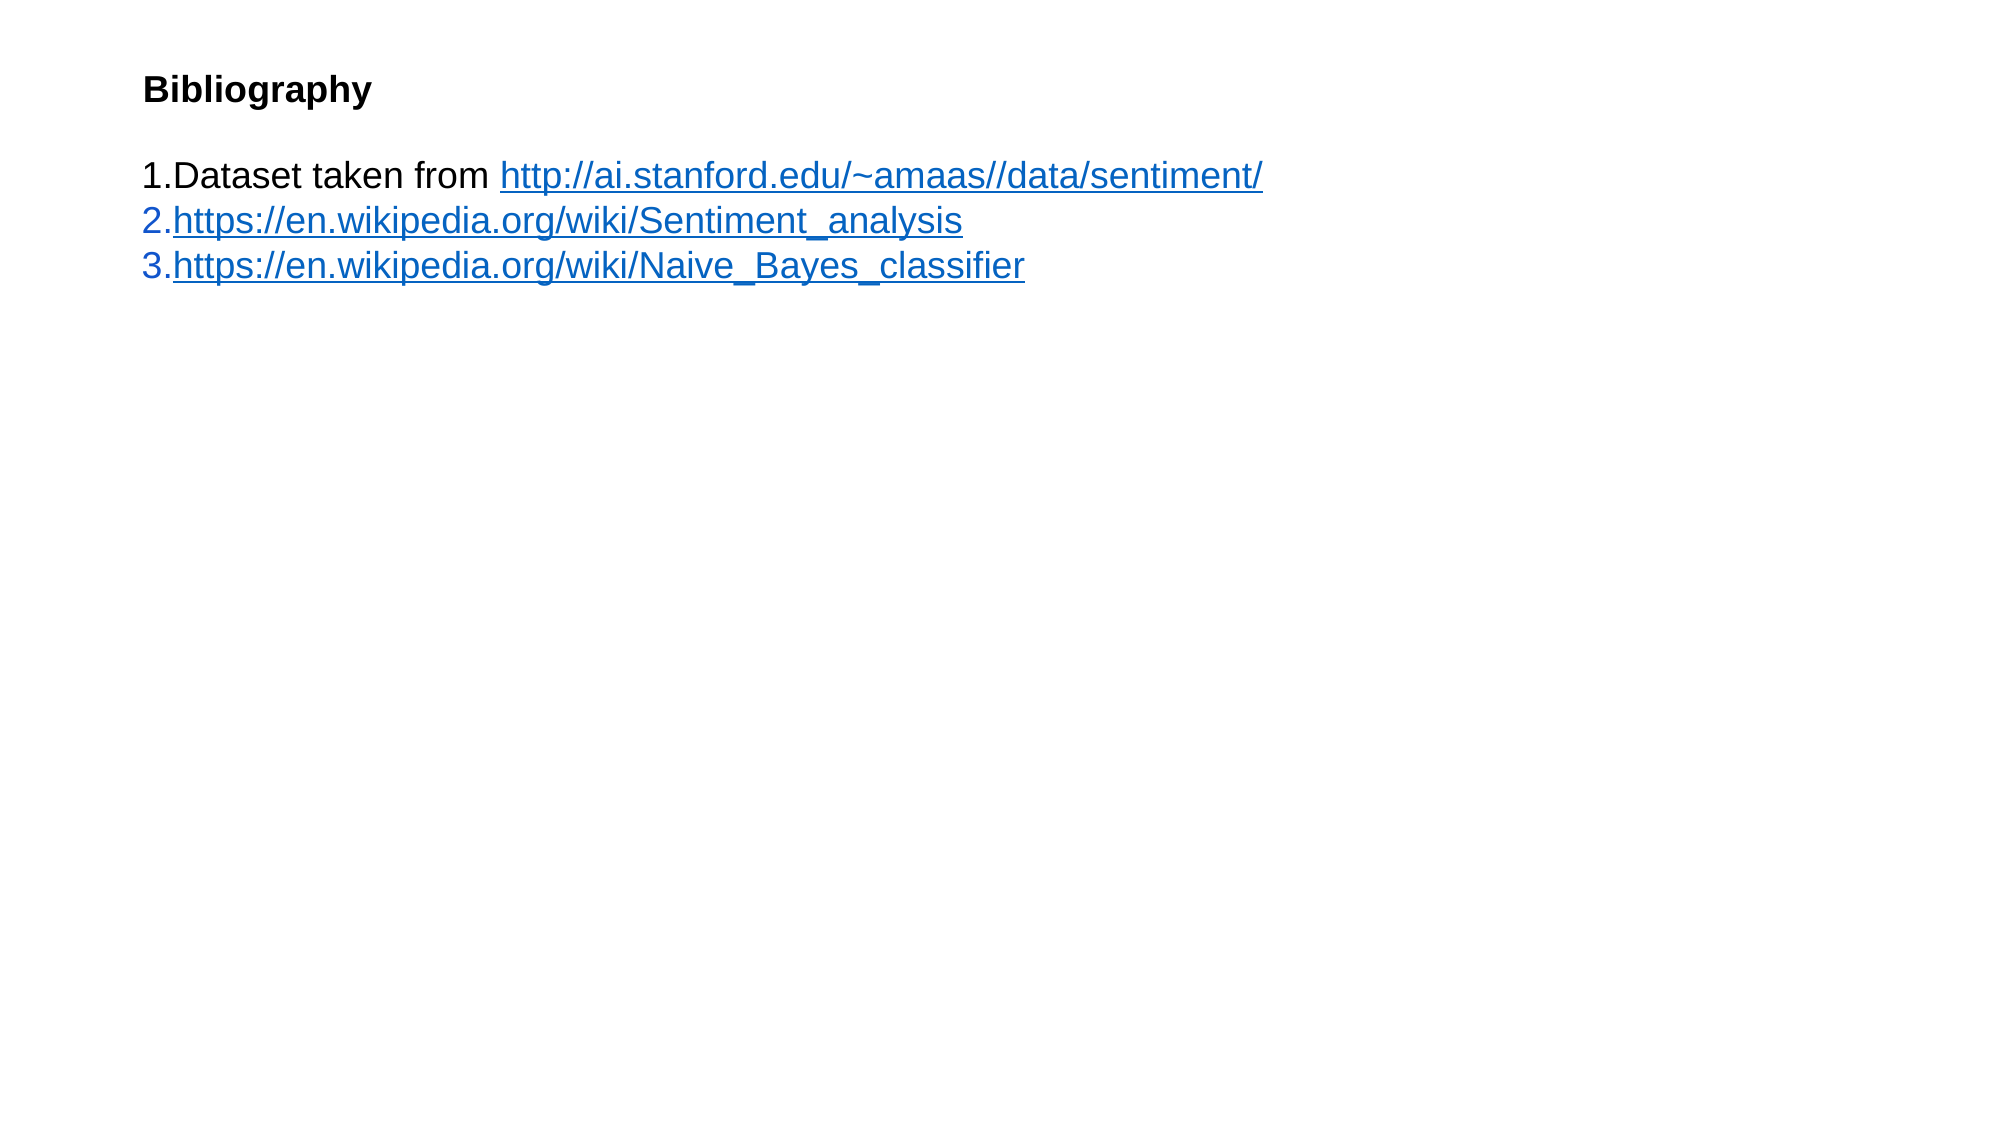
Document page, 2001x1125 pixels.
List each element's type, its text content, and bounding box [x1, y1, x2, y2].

text_box Dataset taken from http://ai.stanford.edu/~amaas//data/sentiment/ https://en.wikipedia.org/wiki/Sentiment_analysis https://en.wikipedia.org/wiki/Naive_Bayes_classifier [126, 143, 1797, 294]
text_box Bibliography [128, 57, 388, 117]
